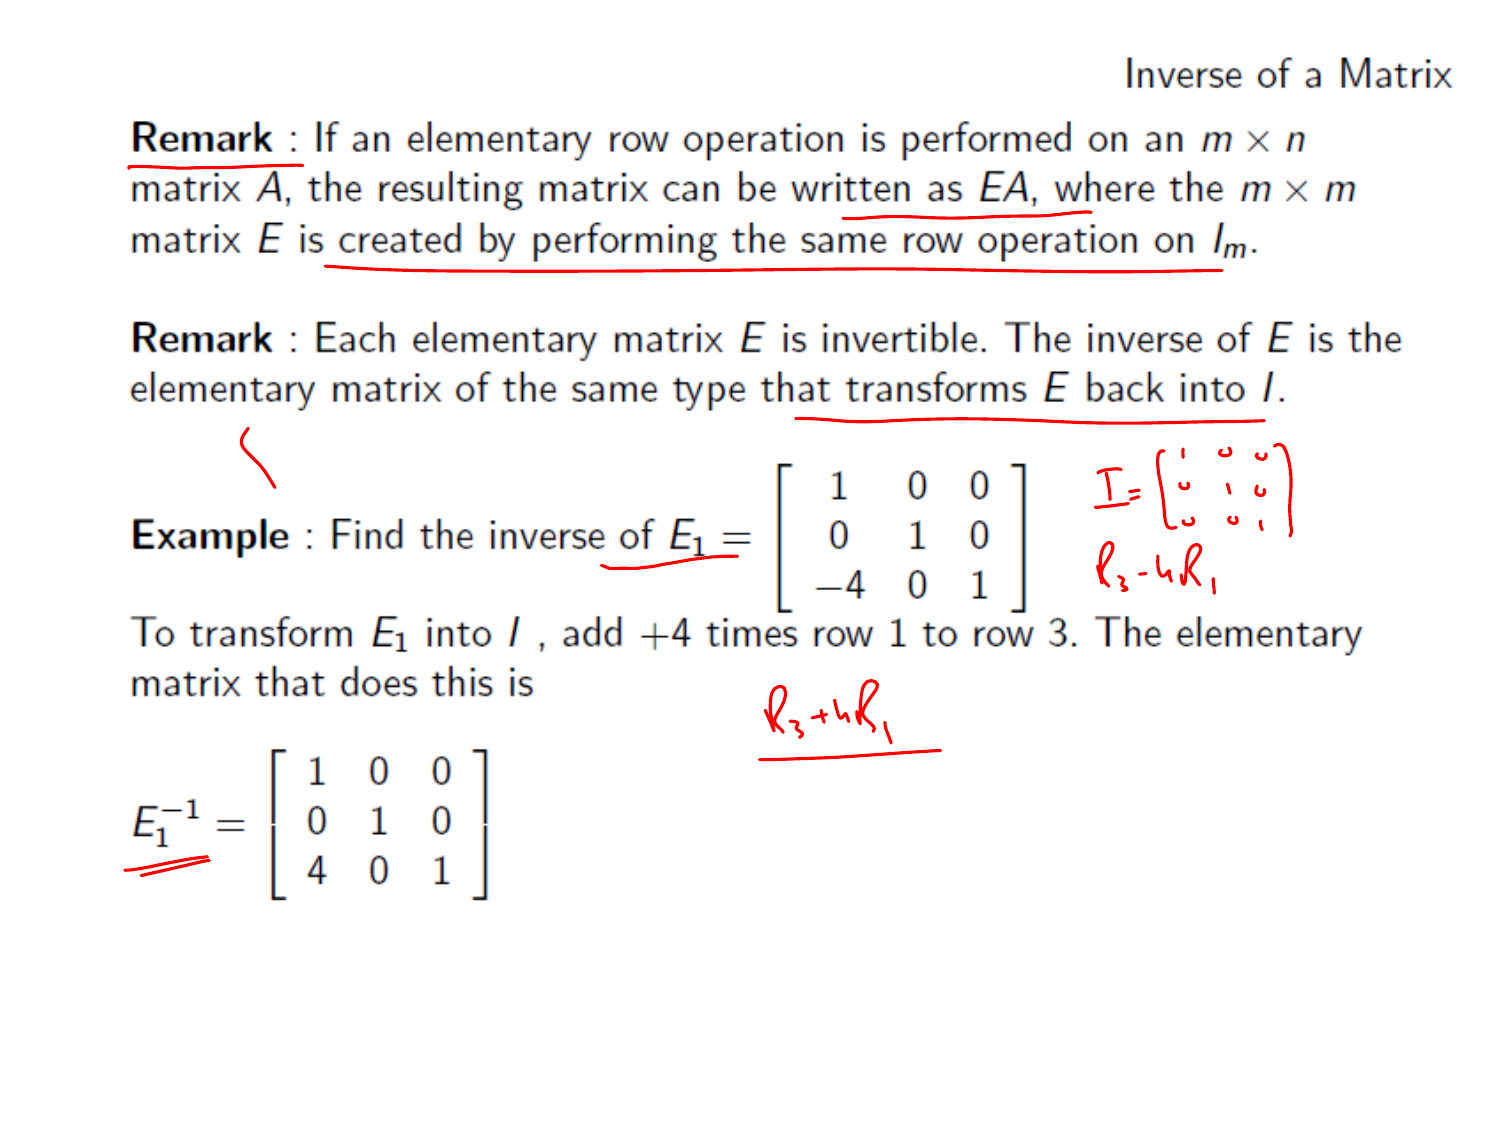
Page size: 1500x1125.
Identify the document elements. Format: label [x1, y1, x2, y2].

picture [88, 42, 1459, 904]
